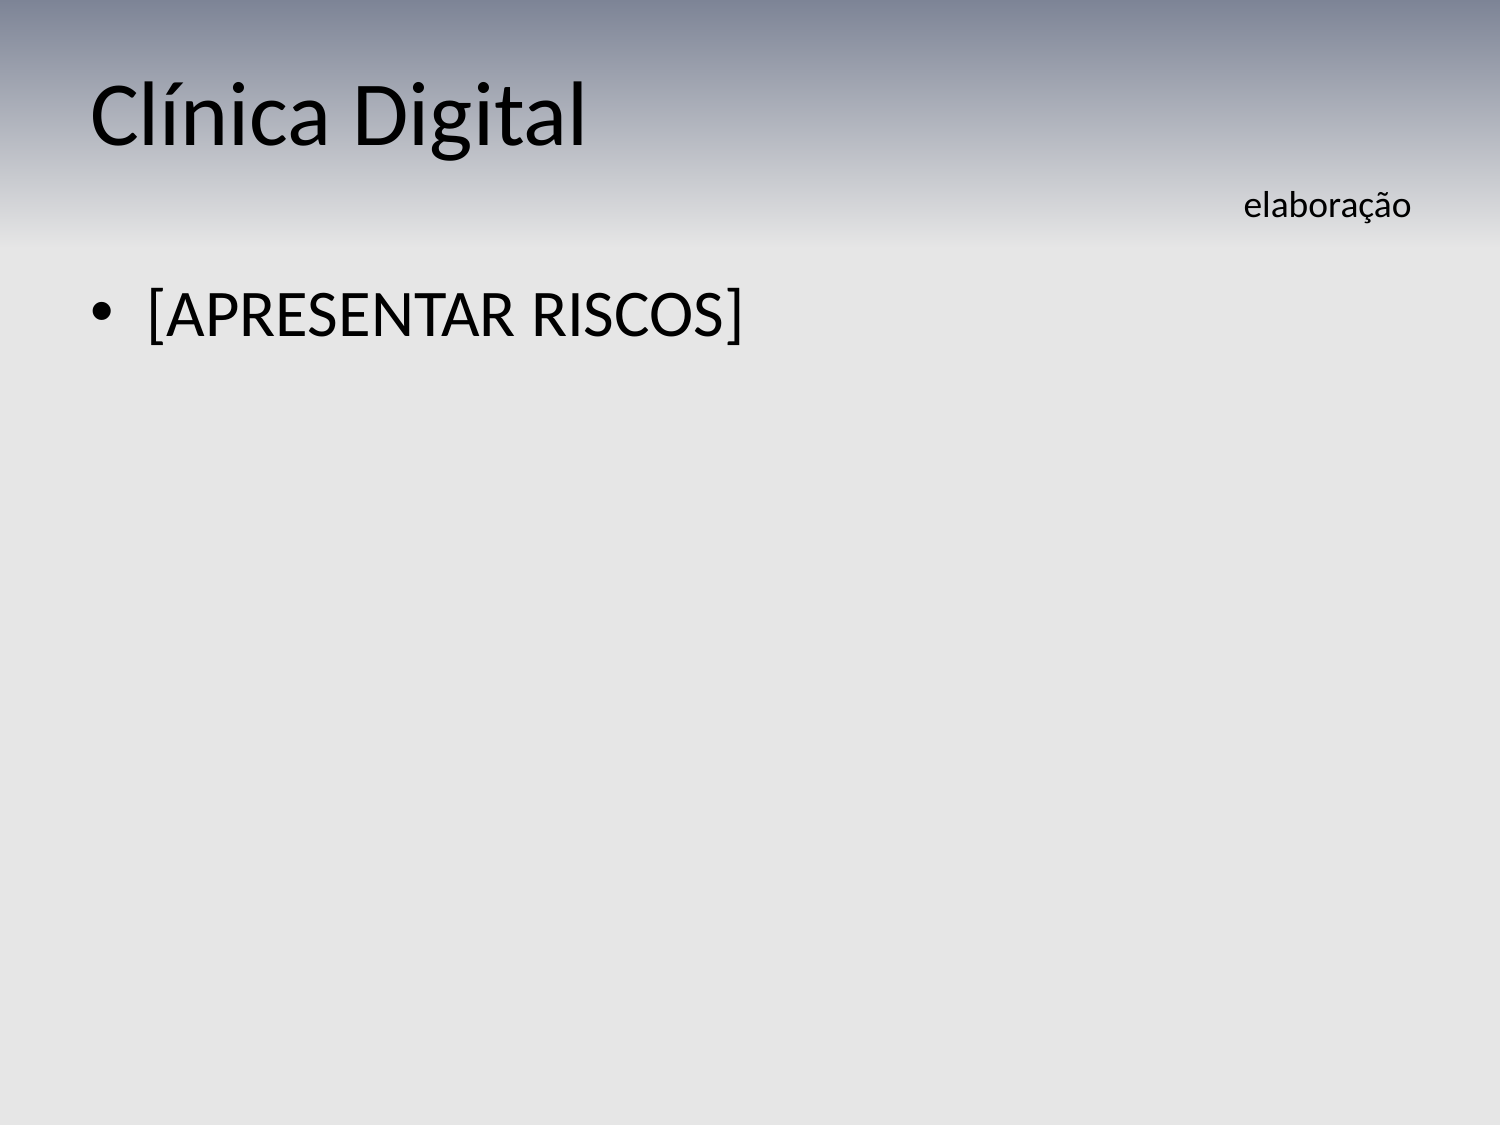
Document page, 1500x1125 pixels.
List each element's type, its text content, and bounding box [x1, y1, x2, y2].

text_box elaboração [76, 172, 1427, 234]
list [APRESENTAR RISCOS] [75, 262, 1425, 1005]
title Clínica Digital [75, 45, 1425, 173]
